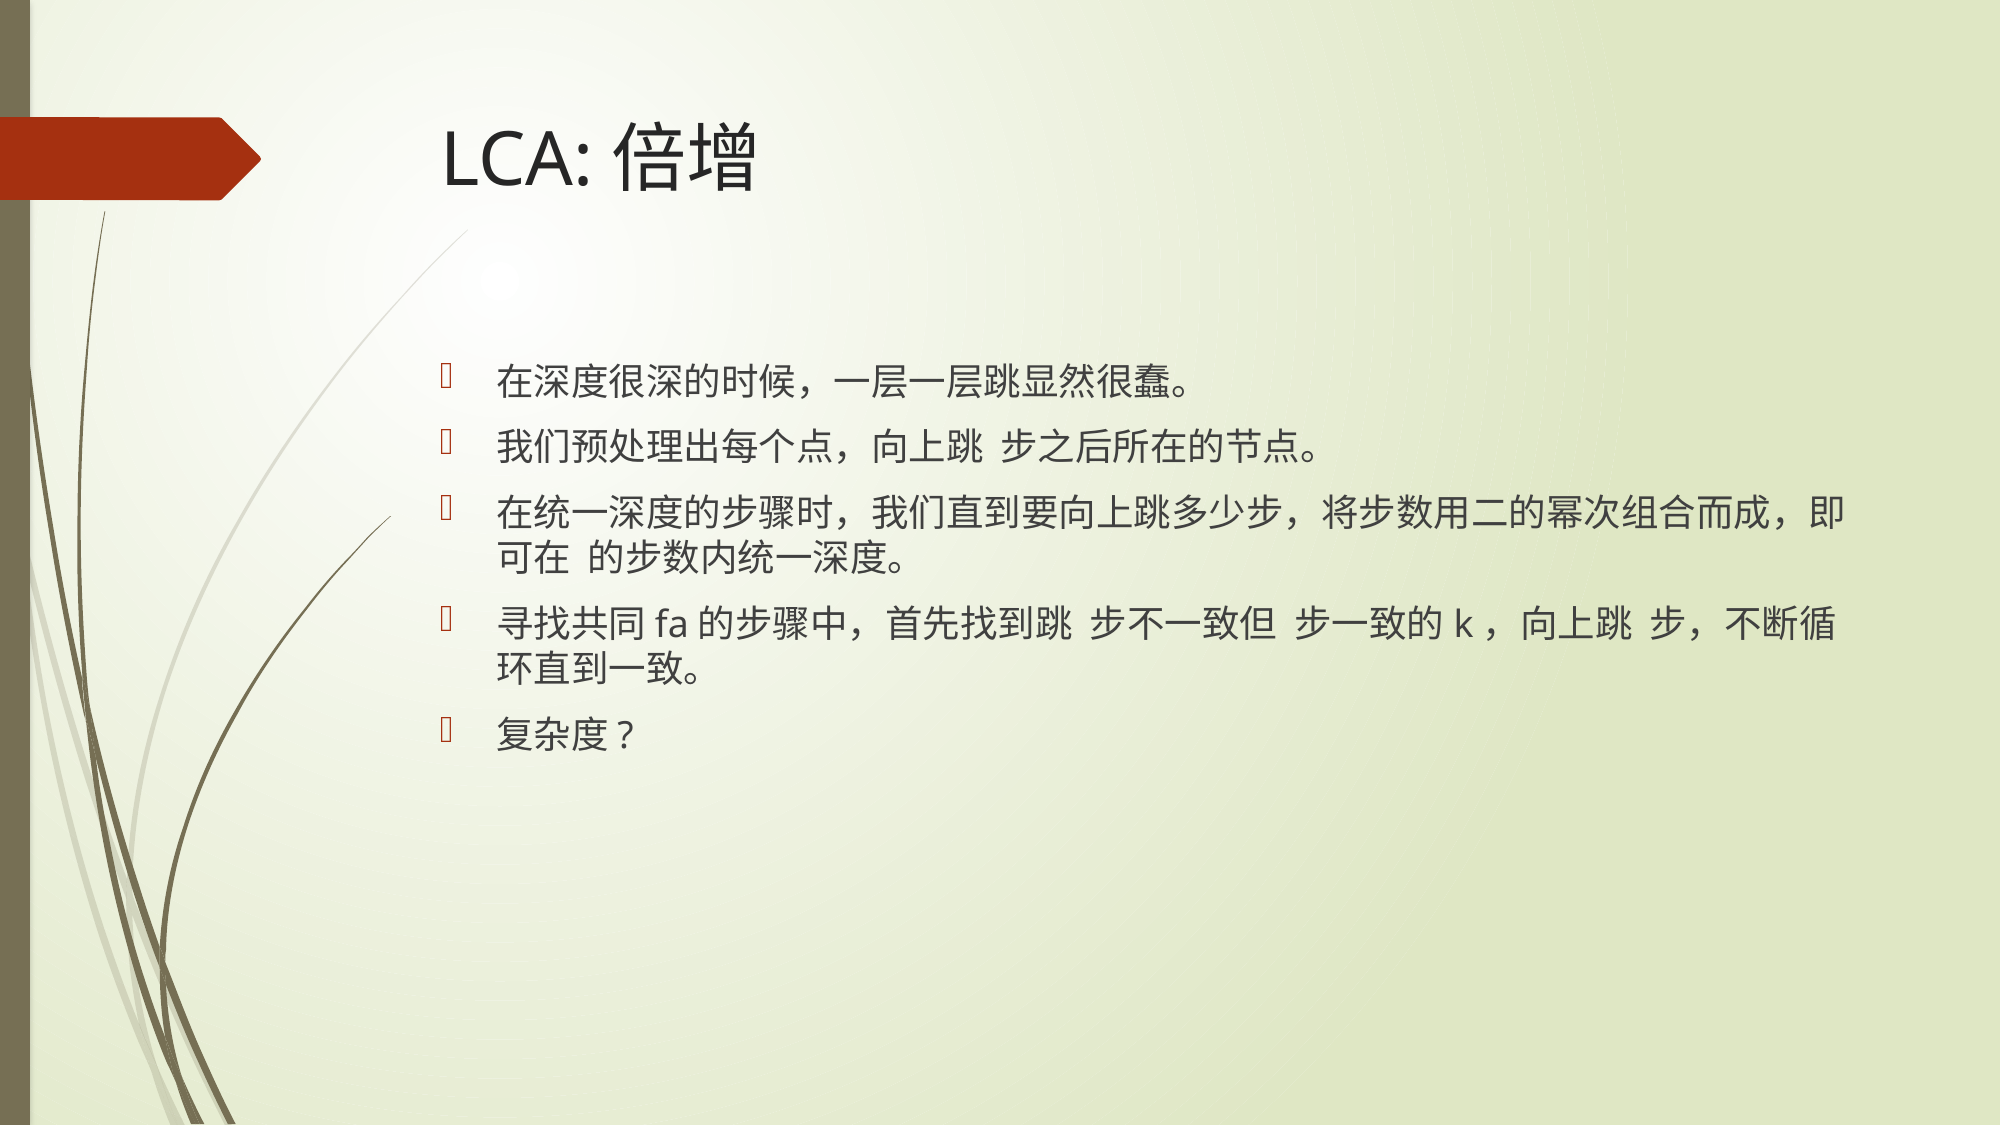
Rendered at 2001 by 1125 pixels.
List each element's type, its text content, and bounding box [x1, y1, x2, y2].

title LCA:倍增 [425, 102, 1888, 313]
